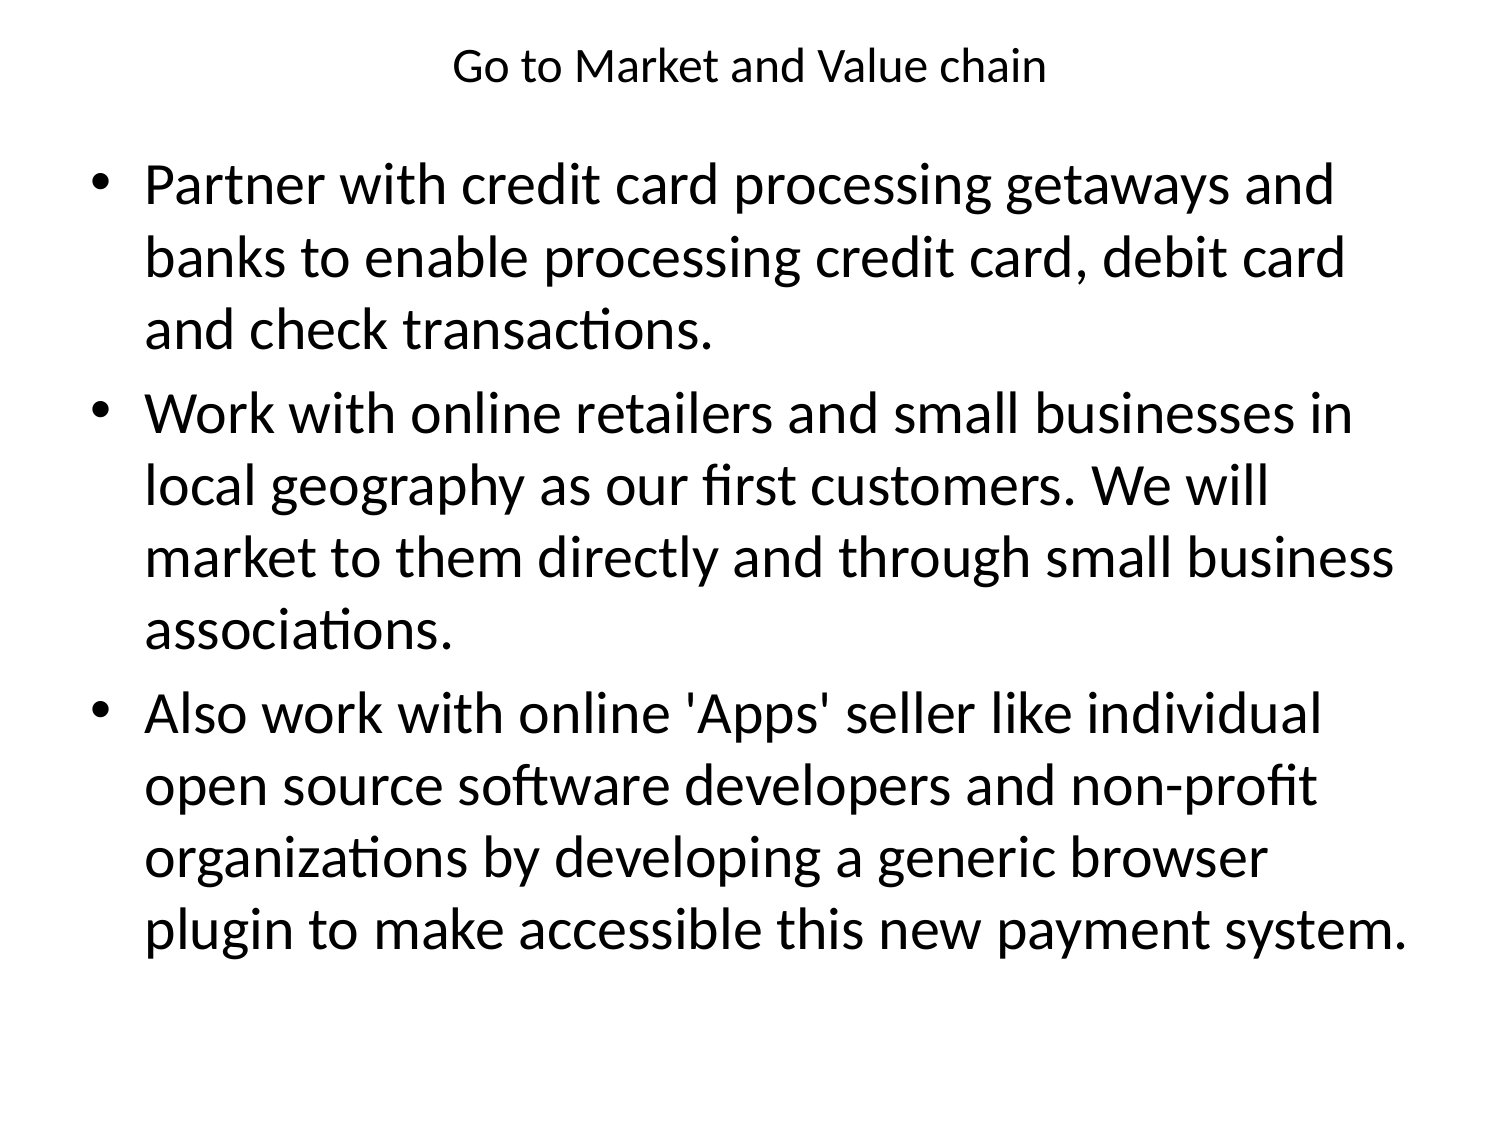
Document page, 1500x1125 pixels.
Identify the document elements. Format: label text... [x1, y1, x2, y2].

title Go to Market and Value chain [75, 24, 1425, 100]
list Partner with credit card processing getaways and banks to enable processing credit card, debit card and check transactions. Work with online retailers and small businesses in local geography as our first customers. We will market to them directly and through small business associations. Also work with online 'Apps' seller like individual open source software developers and non-profit organizations by developing a generic browser plugin to make accessible this new payment system. [75, 137, 1425, 1005]
